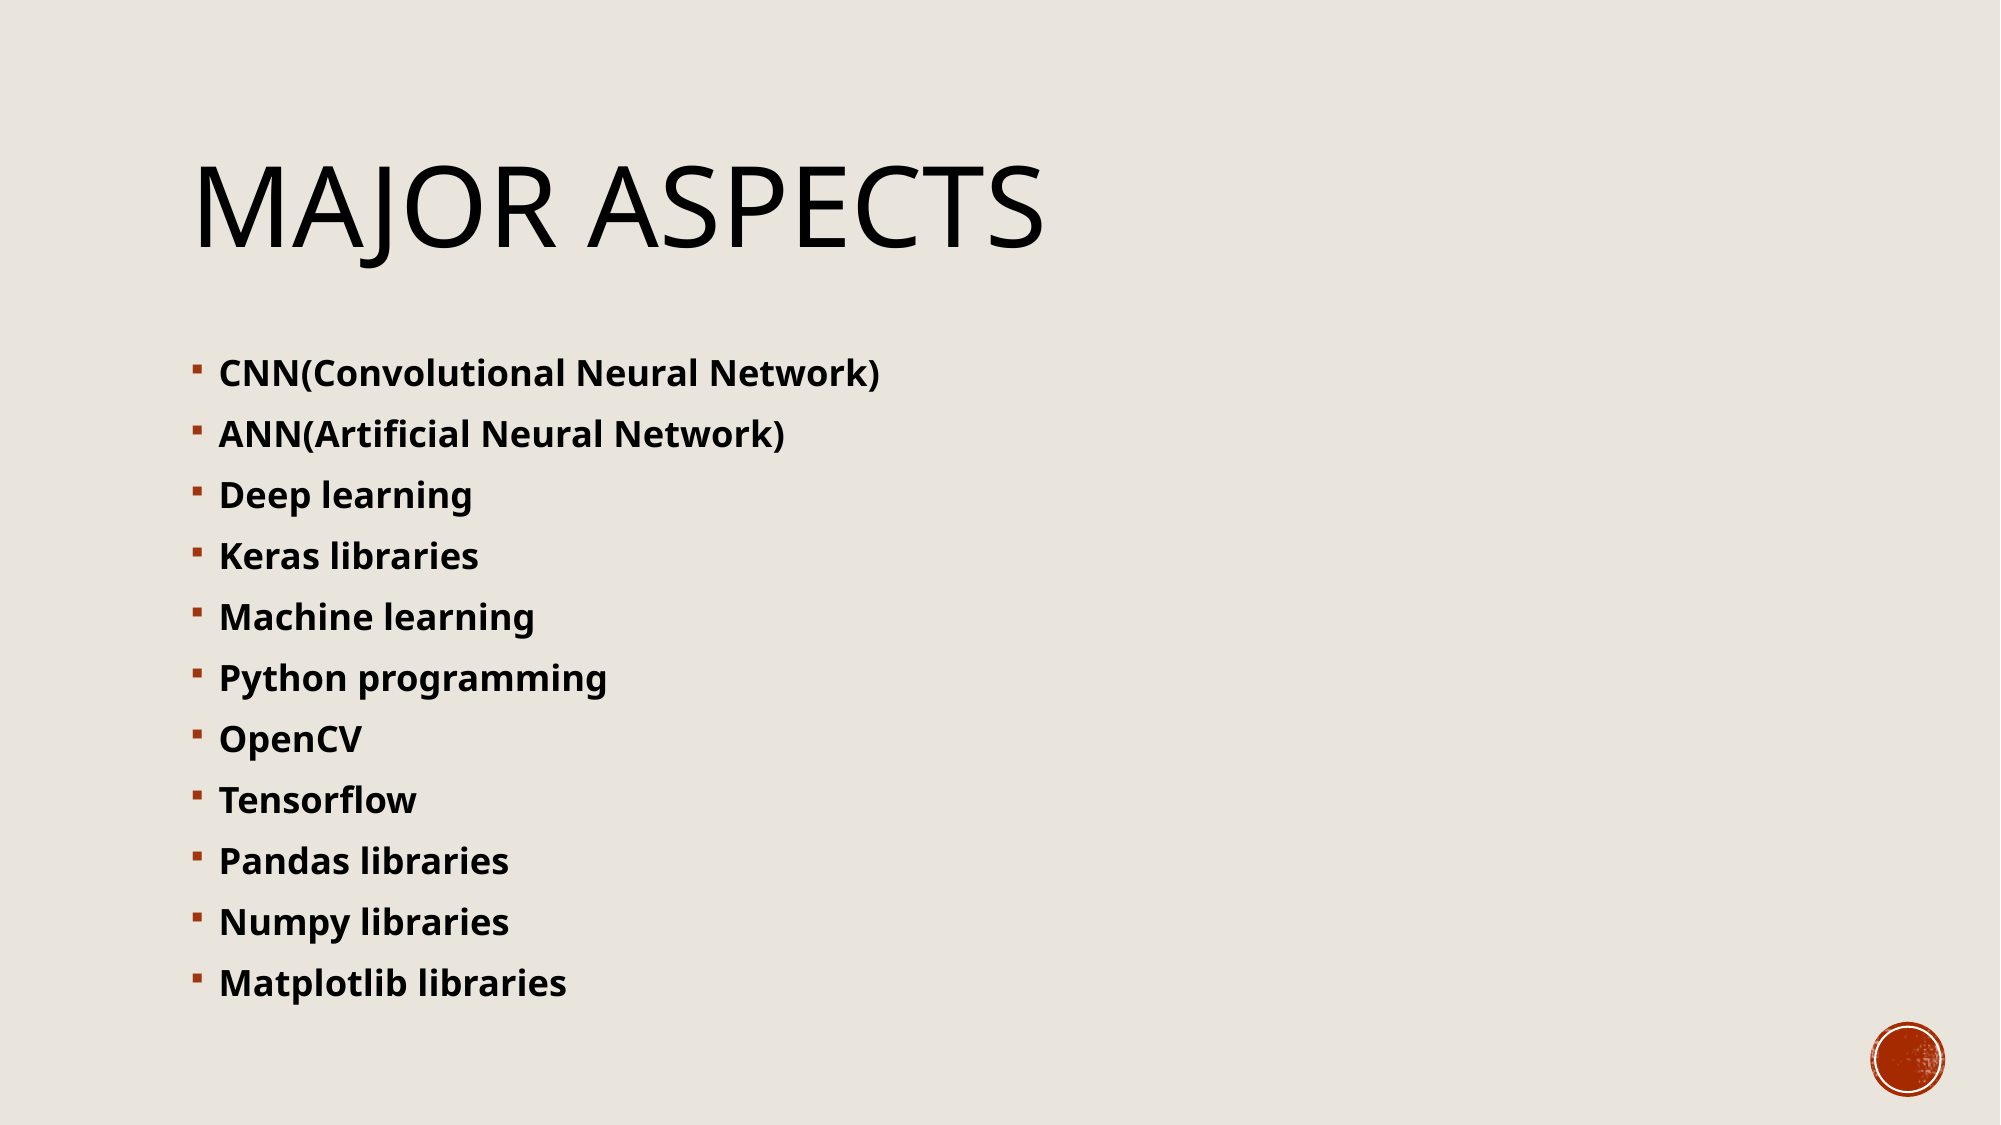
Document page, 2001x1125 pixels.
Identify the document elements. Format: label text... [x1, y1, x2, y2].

list CNN(Convolutional Neural Network) ANN(Artificial Neural Network) Deep learning Keras libraries Machine learning Python programming OpenCV Tensorflow Pandas libraries Numpy libraries Matplotlib libraries [175, 348, 1826, 1013]
title Major aspects [175, 79, 1826, 344]
